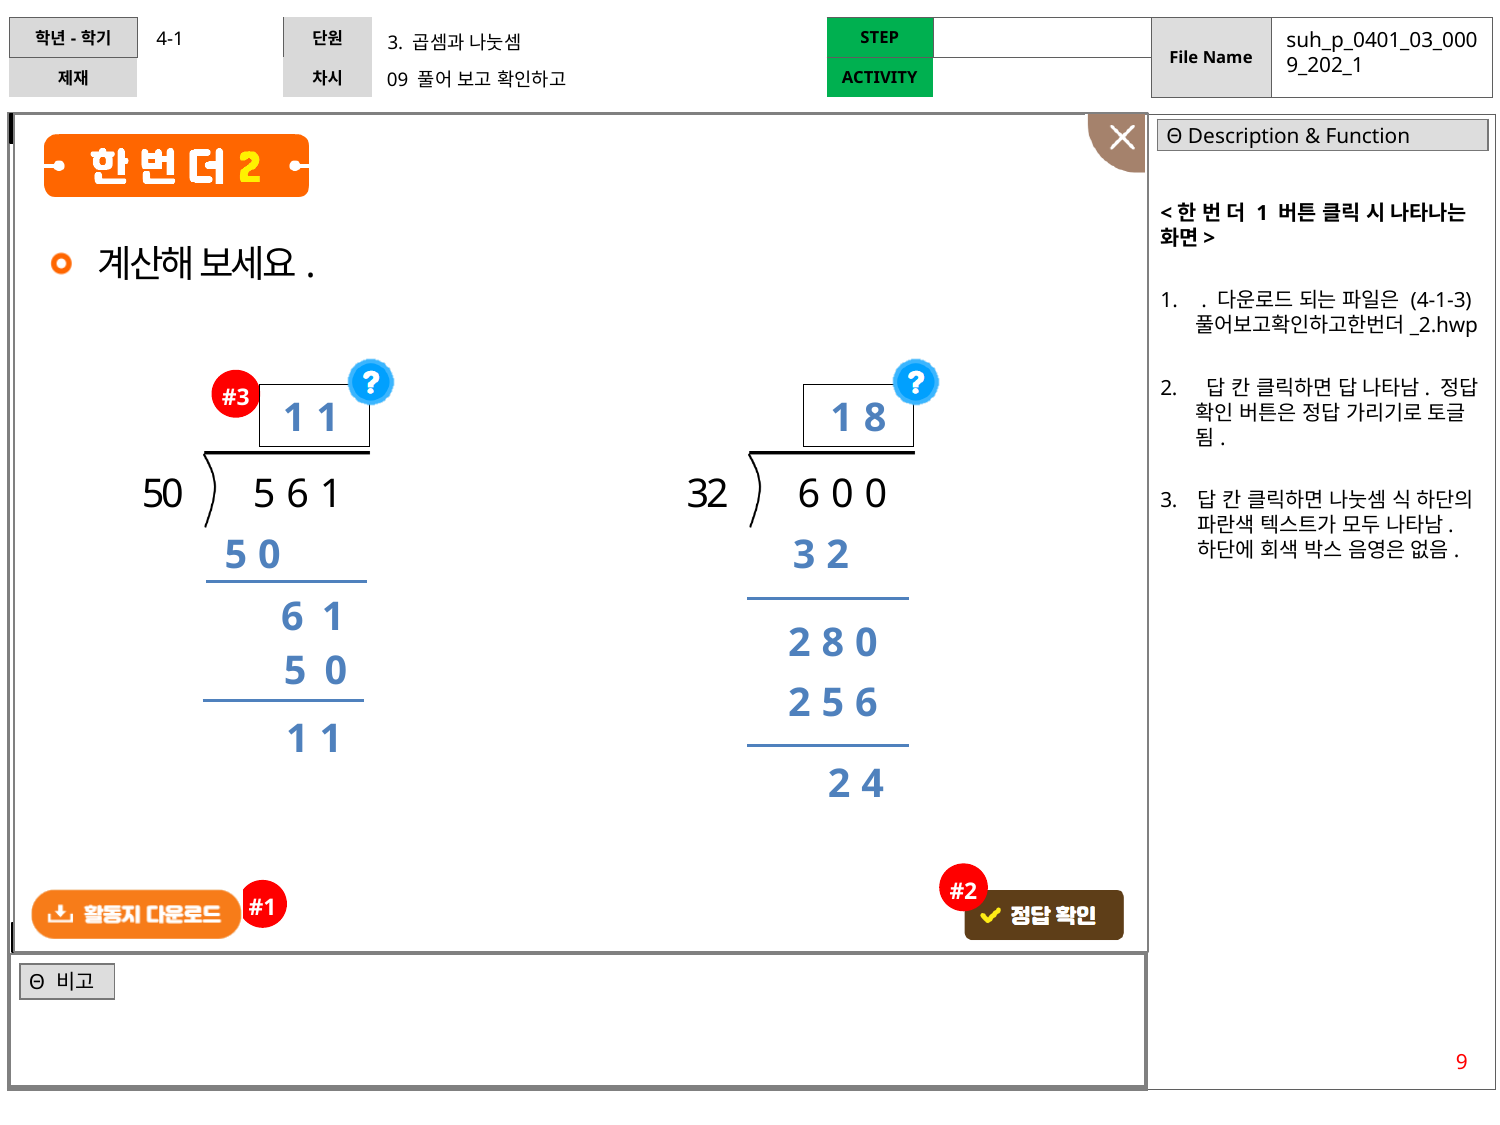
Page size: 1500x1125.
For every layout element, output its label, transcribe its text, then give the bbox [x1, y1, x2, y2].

text_box 1 1 [259, 384, 370, 447]
picture [202, 451, 372, 529]
text_box 3. 곱셈과 나눗셈 [372, 23, 828, 48]
text_box 09 풀어 보고 확인하고 [372, 60, 821, 96]
text_box 32 [657, 460, 742, 523]
text_box 2 5 6 [757, 669, 909, 732]
table_header Θ Description & Function [1158, 120, 1487, 150]
text_box 4-1 [141, 18, 284, 55]
text_box #1 [243, 877, 290, 930]
text_box 5 0 [159, 521, 317, 585]
text_box 5 0 [263, 646, 368, 701]
text_box 50 [112, 460, 197, 523]
text_box 1 1 [256, 708, 362, 769]
picture [43, 134, 310, 197]
picture [47, 249, 75, 278]
picture [1084, 113, 1145, 173]
text_box 1 8 [803, 384, 914, 447]
picture [30, 886, 243, 941]
text_box <한 번 더 1 버튼 클릭 시 나타나는 화면> . 다운로드 되는 파일은 (4-1-3)풀어보고확인하고한번더_2.hwp 답 칸 클릭하면 답 나타남. 정답 확인 버튼은 정답 가리기로 토글 됨. 답 칸 클릭하면 나눗셈 식 하단의 파란색 텍스트가 모두 나타남. 하단에 회색 박스 음영은 없음. [1145, 160, 1500, 663]
text_box #3 [209, 367, 261, 420]
text_box suh_p_0401_03_0009_202_1 [1271, 18, 1500, 84]
text_box 2 4 [803, 753, 909, 814]
text_box 계산해 보세요. [83, 232, 1170, 293]
text_box 2 8 0 [757, 609, 909, 669]
picture [747, 451, 916, 529]
text_box 6 1 [221, 583, 373, 646]
text_box 3 2 [739, 521, 864, 585]
text_box #2 [937, 861, 990, 913]
picture [341, 352, 401, 412]
picture [885, 352, 946, 412]
picture [963, 887, 1126, 941]
text_box [12, 111, 1150, 954]
